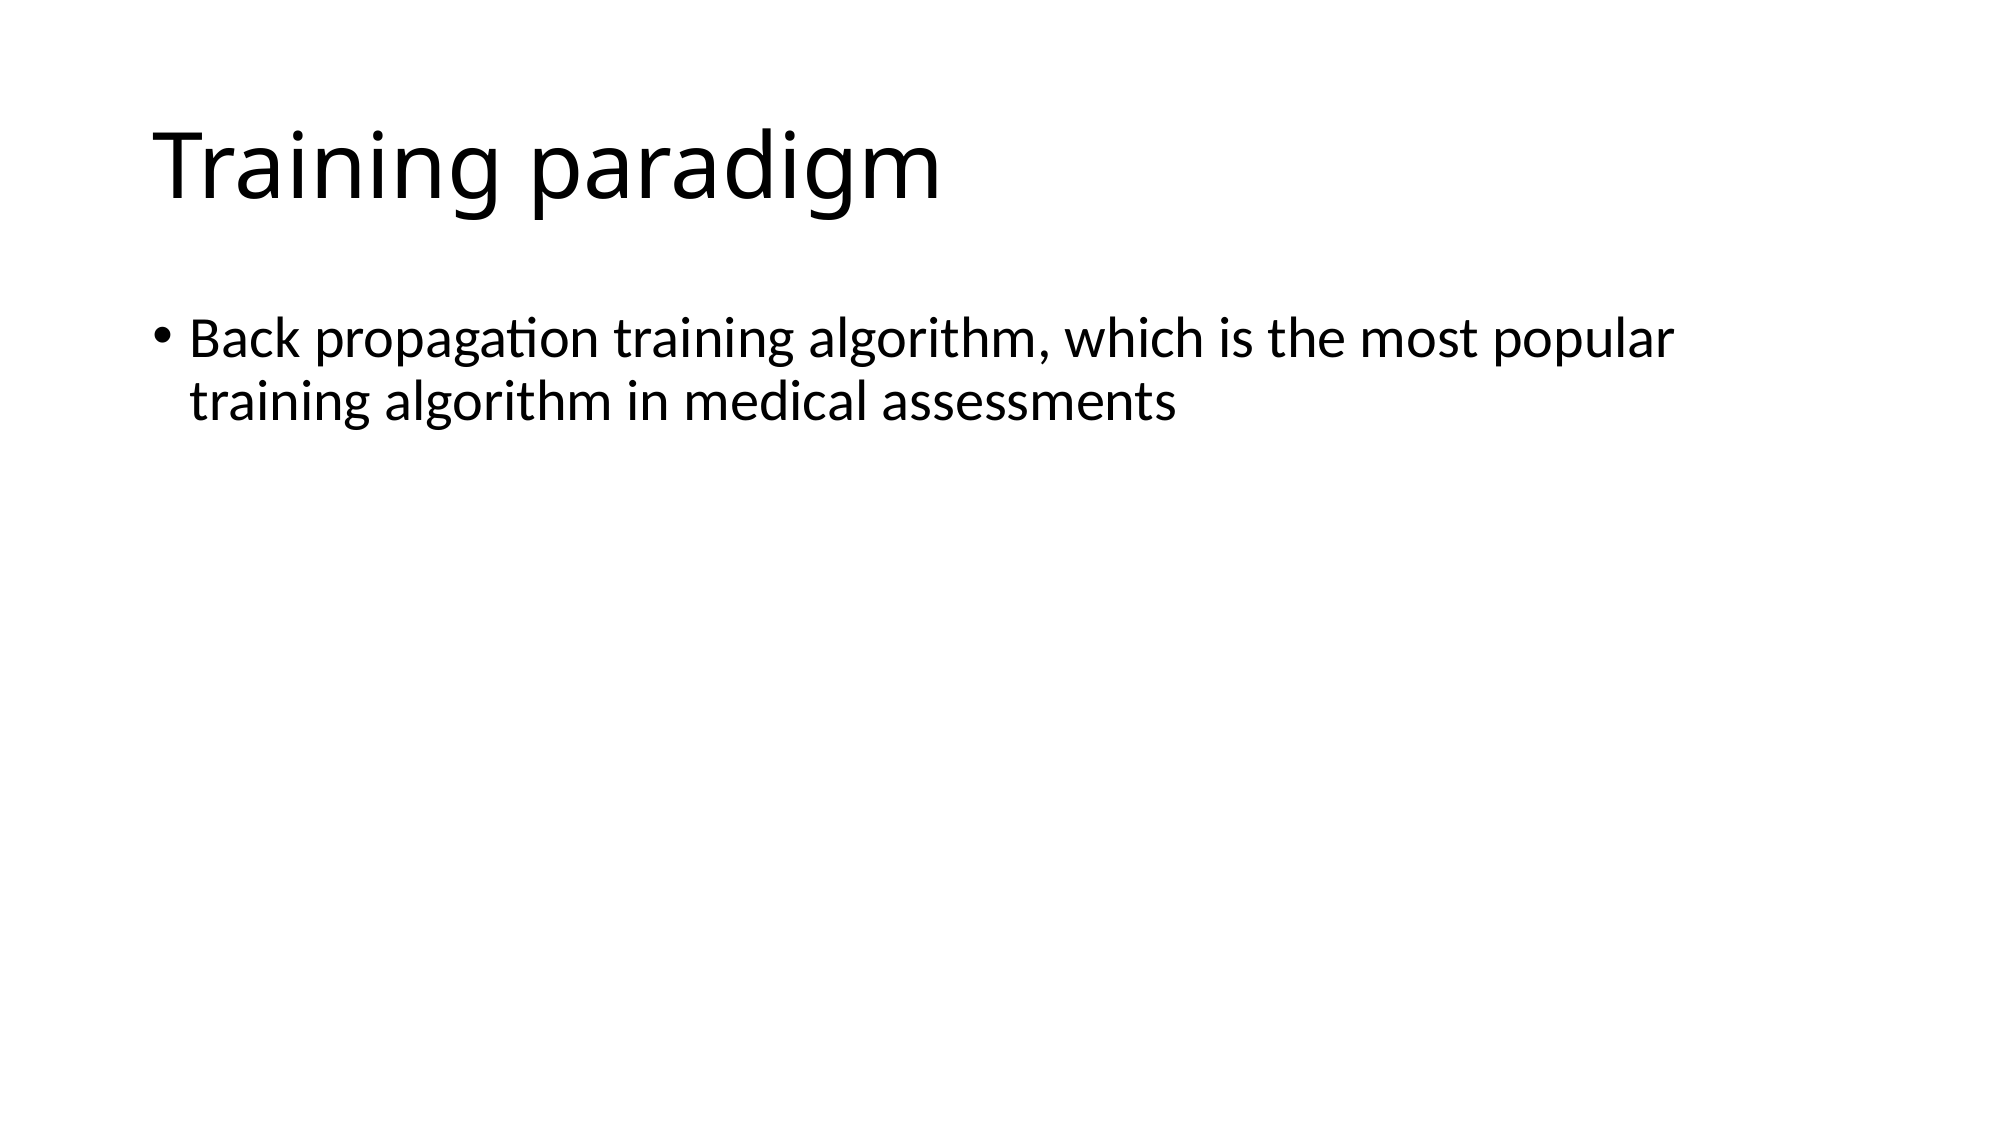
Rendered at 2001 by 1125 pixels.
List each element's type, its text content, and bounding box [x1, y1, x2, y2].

title Training paradigm [137, 59, 1863, 278]
list Back propagation training algorithm, which is the most popular training algorithm in medical assessments [137, 299, 1863, 1014]
